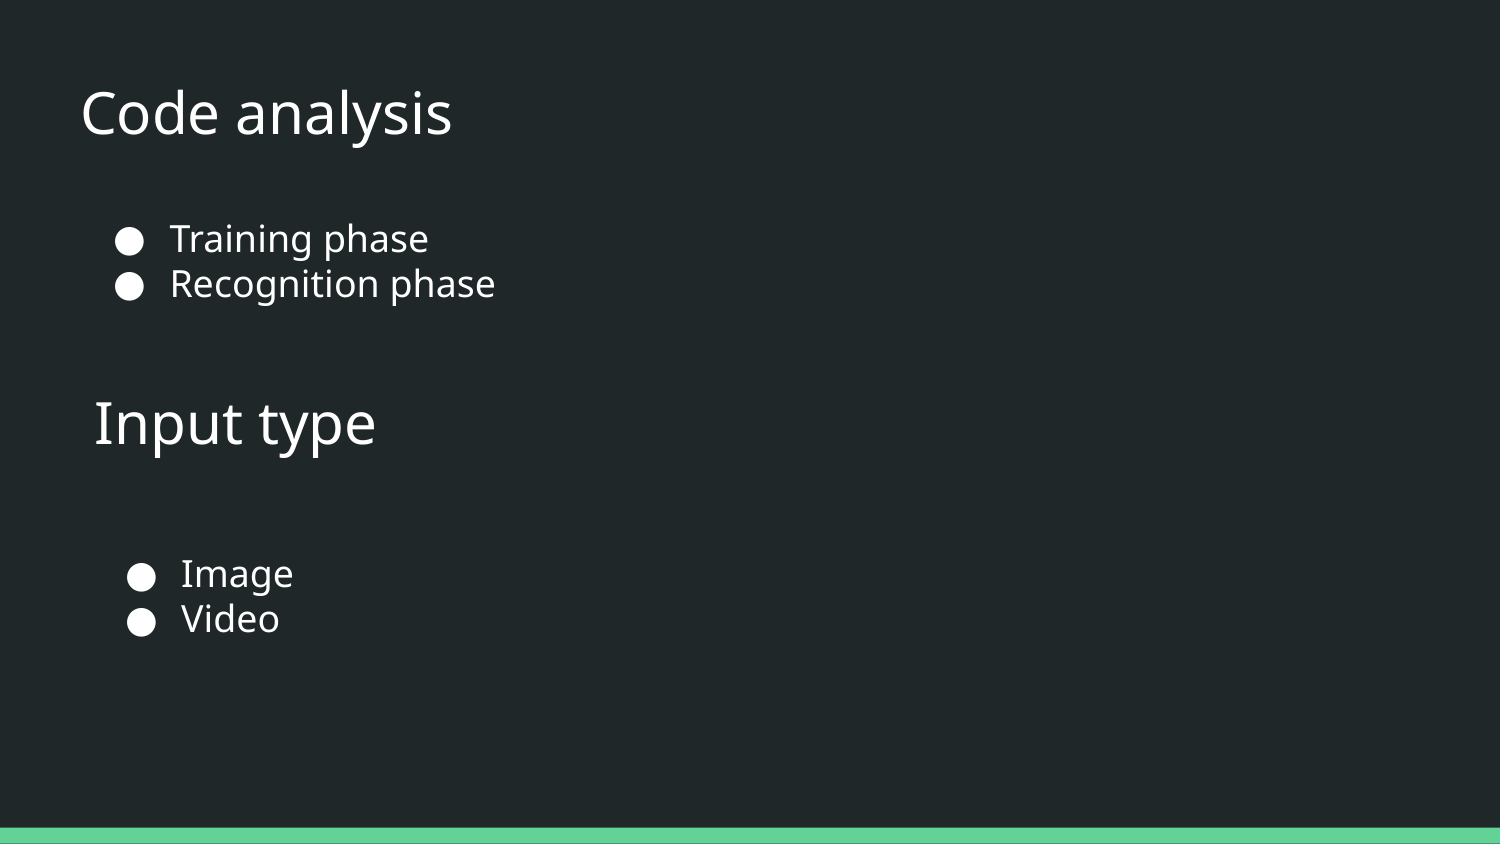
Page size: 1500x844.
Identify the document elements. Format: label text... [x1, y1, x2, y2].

text_box Training phase Recognition phase [79, 199, 1070, 320]
text_box Image Video [91, 535, 1245, 656]
text_box Code analysis [65, 61, 1219, 162]
text_box Input type [79, 371, 1233, 472]
